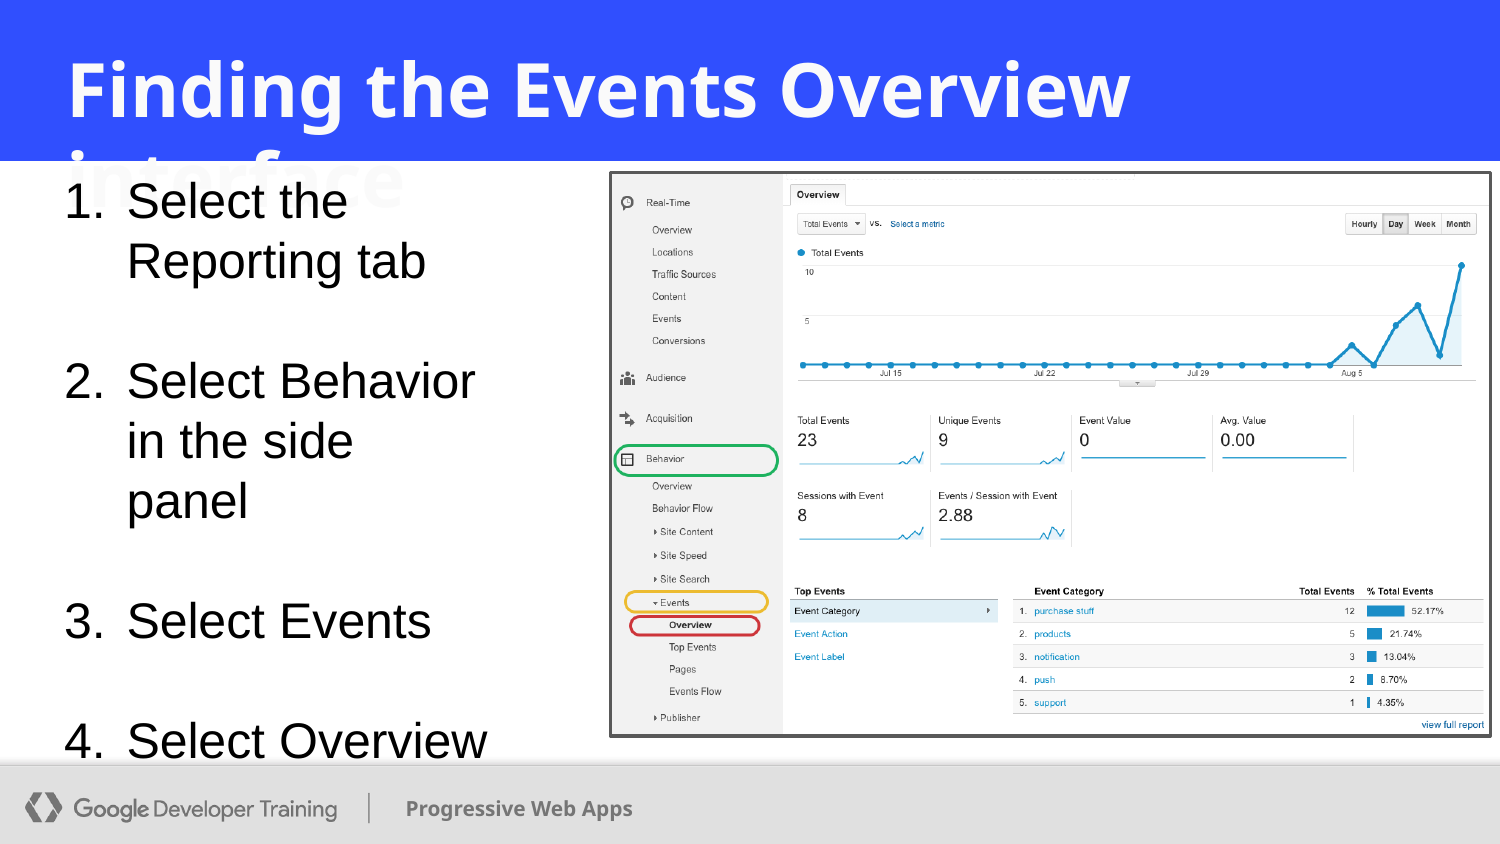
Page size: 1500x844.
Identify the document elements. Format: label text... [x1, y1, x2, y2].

text_box Select the Reporting tab Select Behavior in the side panel Select Events Select Overview [36, 153, 504, 720]
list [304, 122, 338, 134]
title Finding the Events Overview interface [51, 27, 1449, 122]
picture [0, 161, 1500, 844]
